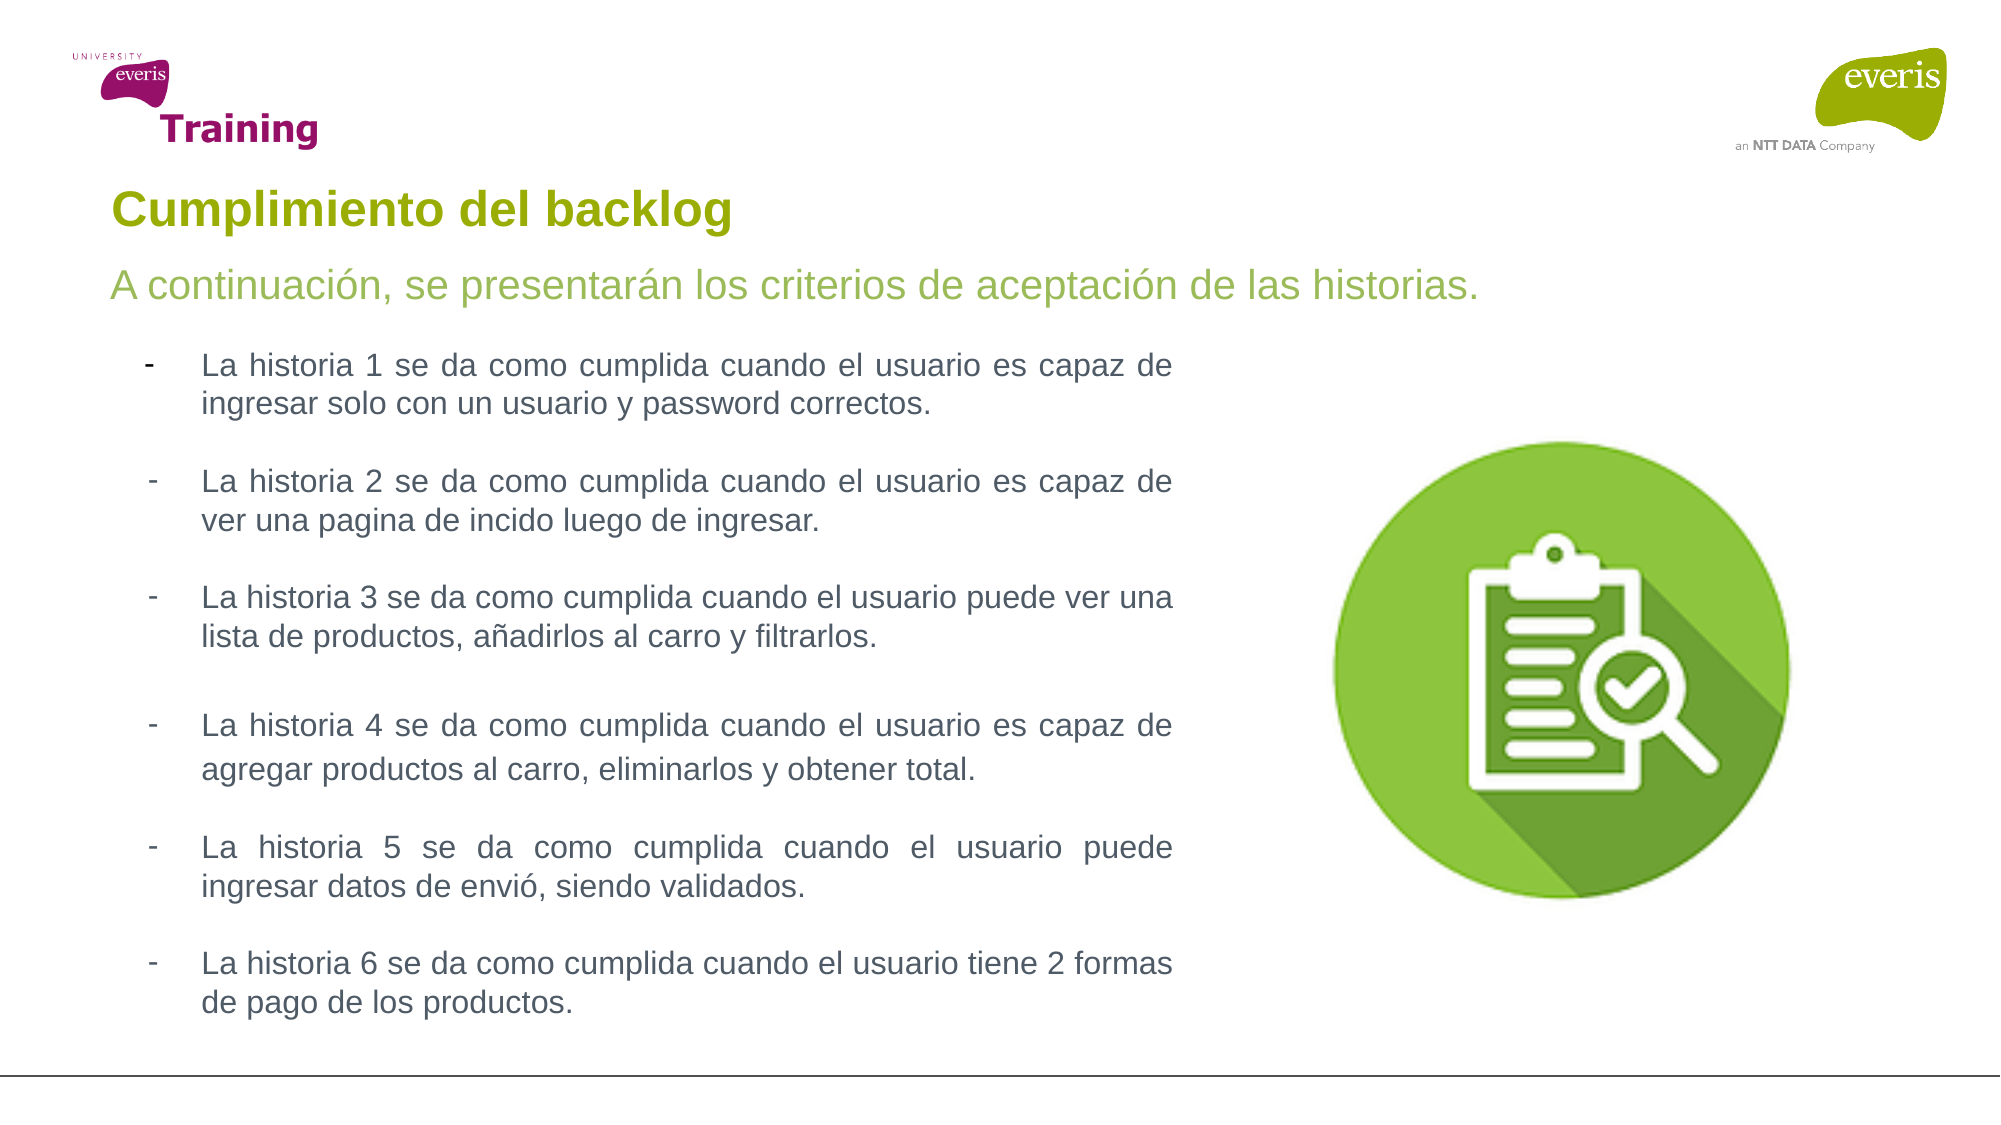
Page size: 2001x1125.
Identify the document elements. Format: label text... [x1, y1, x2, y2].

list A continuación, se presentarán los criterios de aceptación de las historias. [110, 257, 1890, 896]
picture [1735, 47, 1947, 153]
picture [73, 53, 317, 150]
title Cumplimiento del backlog [111, 176, 1812, 257]
text_box La historia 1 se da como cumplida cuando el usuario es capaz de ingresar solo con un usuario y password correctos. La historia 2 se da como cumplida cuando el usuario es capaz de ver una pagina de incido luego de ingresar. La historia 3 se da como cumplida cuando el usuario puede ver una lista de productos, añadirlos al carro y filtrarlos. La historia 4 se da como cumplida cuando el usuario es capaz de agregar productos al carro, eliminarlos y obtener total. La historia 5 se da como cumplida cuando el usuario puede ingresar datos de envió, siendo validados. La historia 6 se da como cumplida cuando el usuario tiene 2 formas de pago de los productos. [111, 328, 1190, 1035]
picture [1314, 423, 1812, 924]
